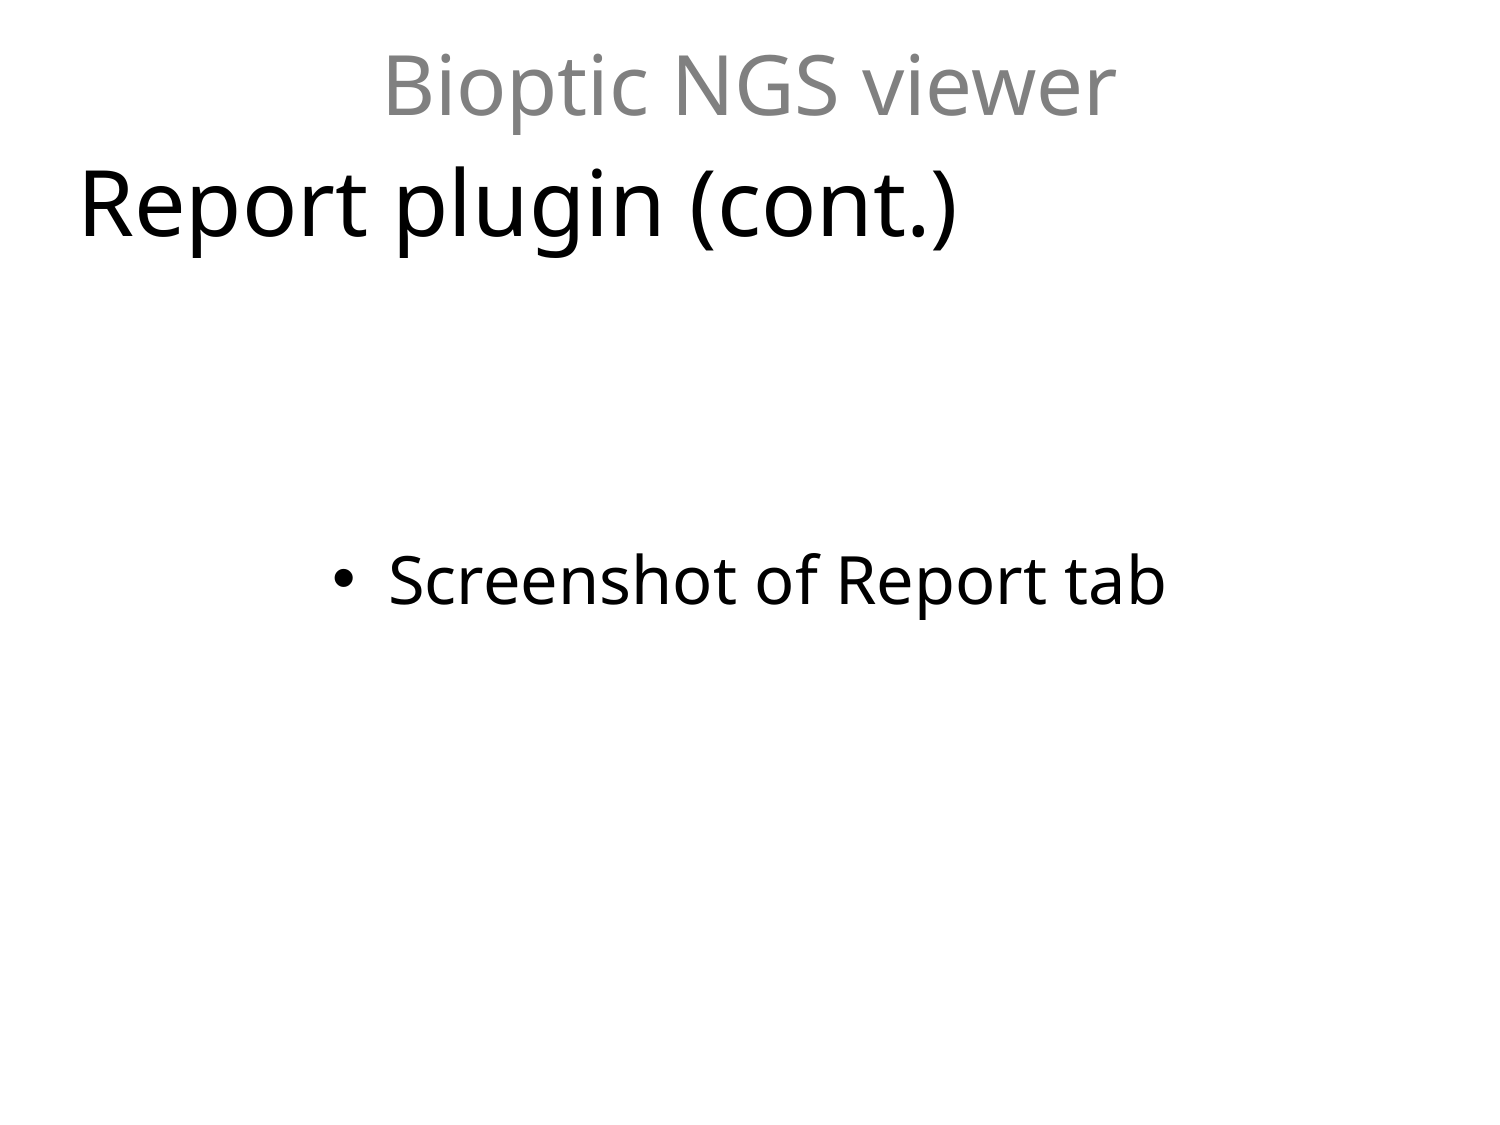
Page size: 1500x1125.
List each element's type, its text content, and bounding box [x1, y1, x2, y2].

subtitle Screenshot of Report tab [37, 249, 1463, 1076]
title Report plugin (cont.) [62, 137, 1388, 263]
